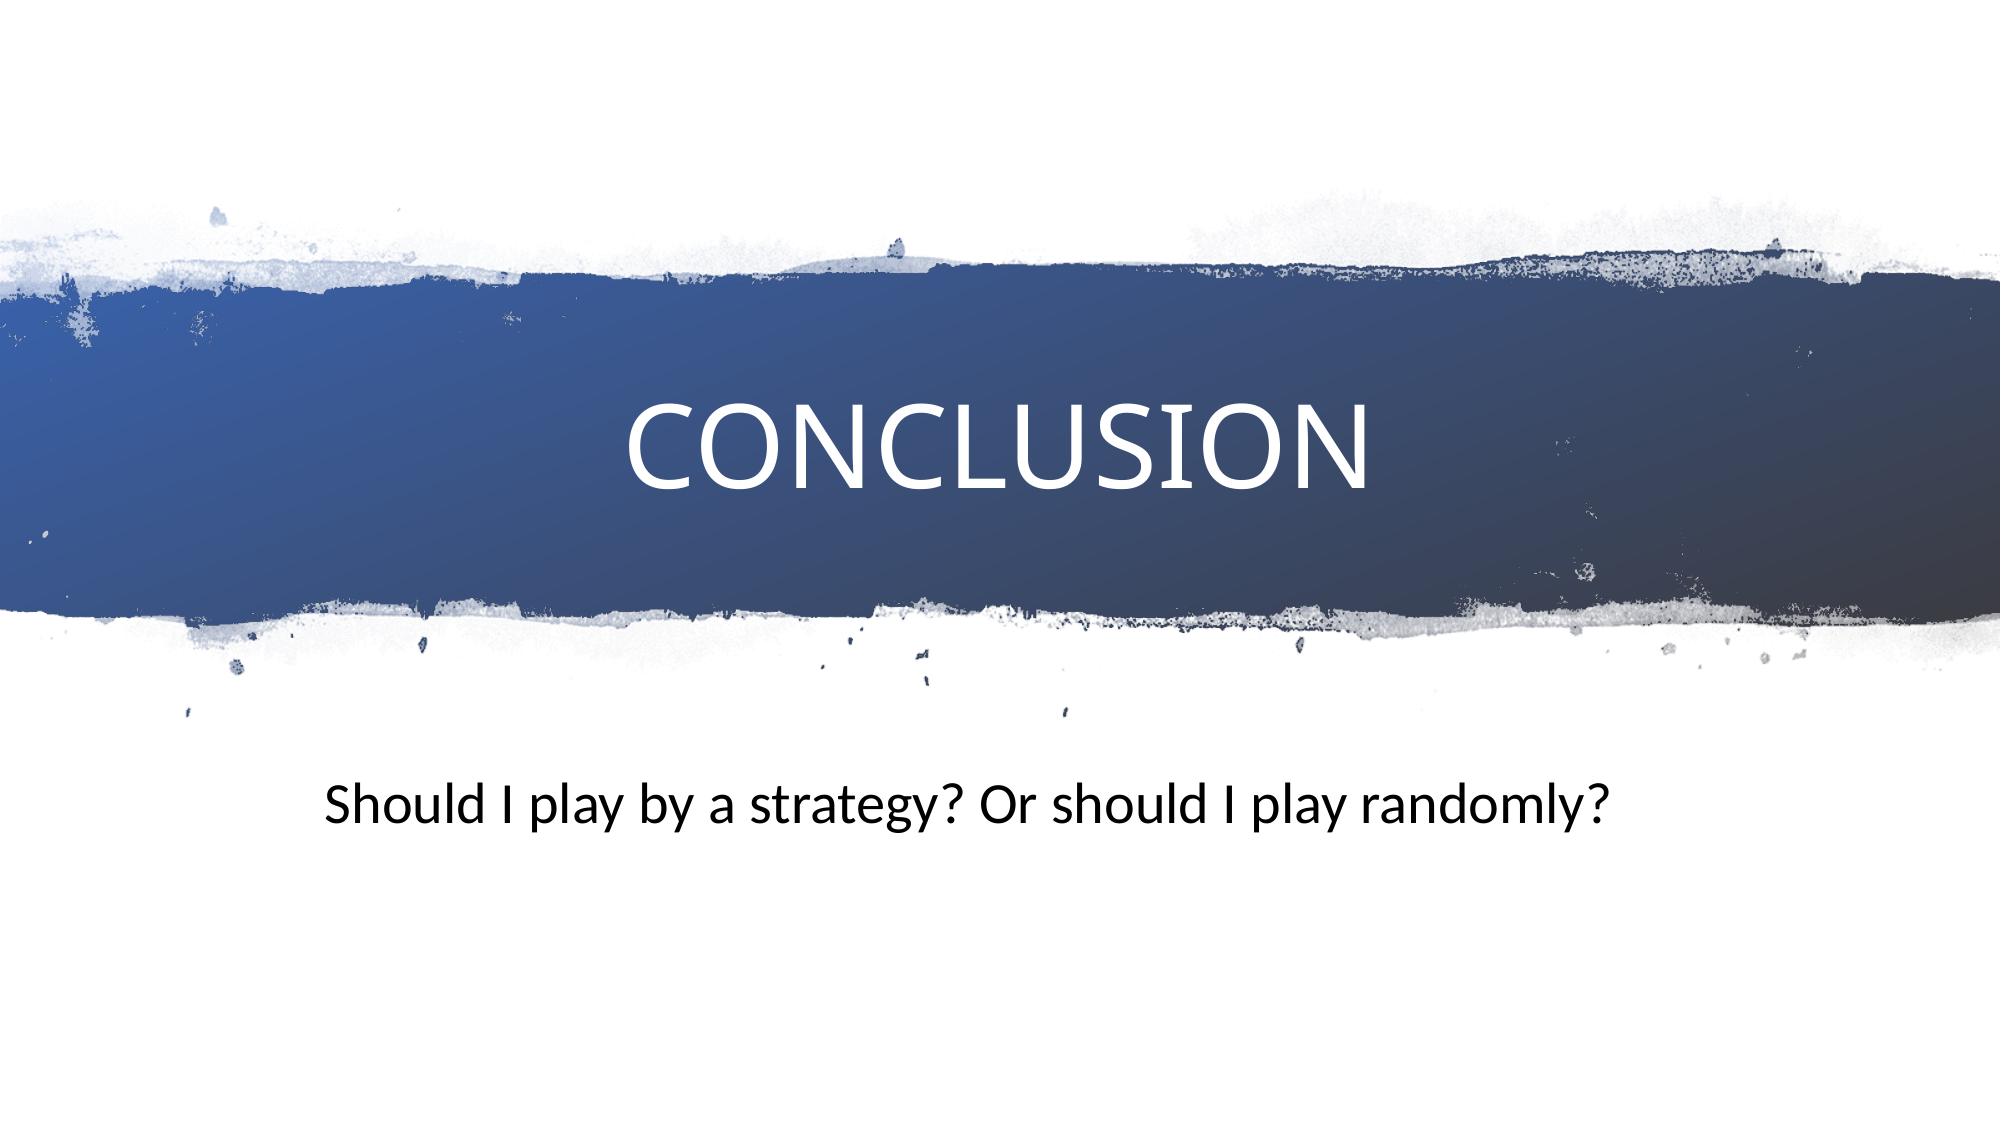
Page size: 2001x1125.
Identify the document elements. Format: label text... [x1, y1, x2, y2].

text_box [0, 734, 2000, 1125]
picture [0, 0, 2000, 734]
list Should I play by a strategy? Or should I play randomly? [192, 734, 1746, 876]
